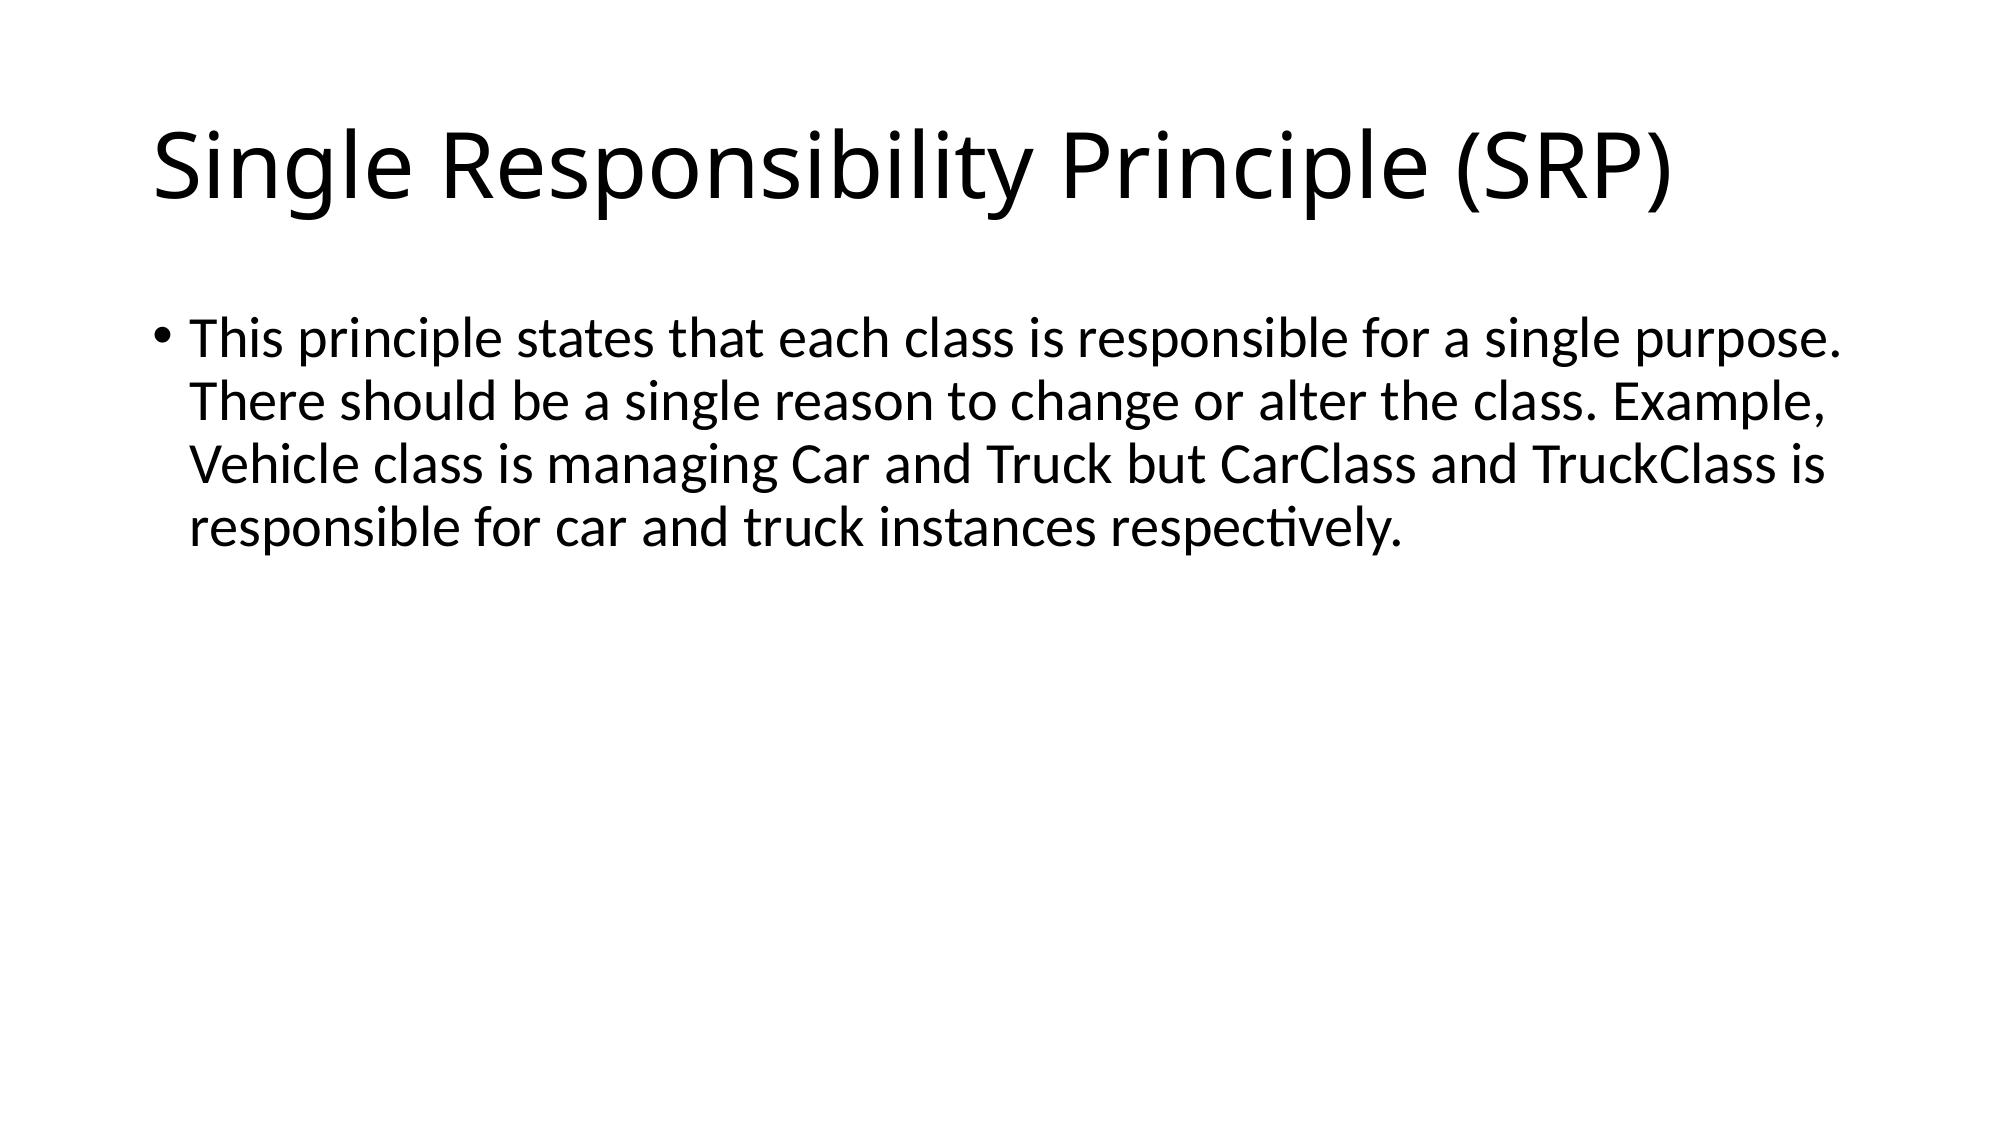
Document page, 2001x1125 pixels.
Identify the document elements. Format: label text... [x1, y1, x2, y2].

title Single Responsibility Principle (SRP) [137, 59, 1863, 278]
list This principle states that each class is responsible for a single purpose. There should be a single reason to change or alter the class. Example, Vehicle class is managing Car and Truck but CarClass and TruckClass is responsible for car and truck instances respectively. [137, 299, 1863, 675]
